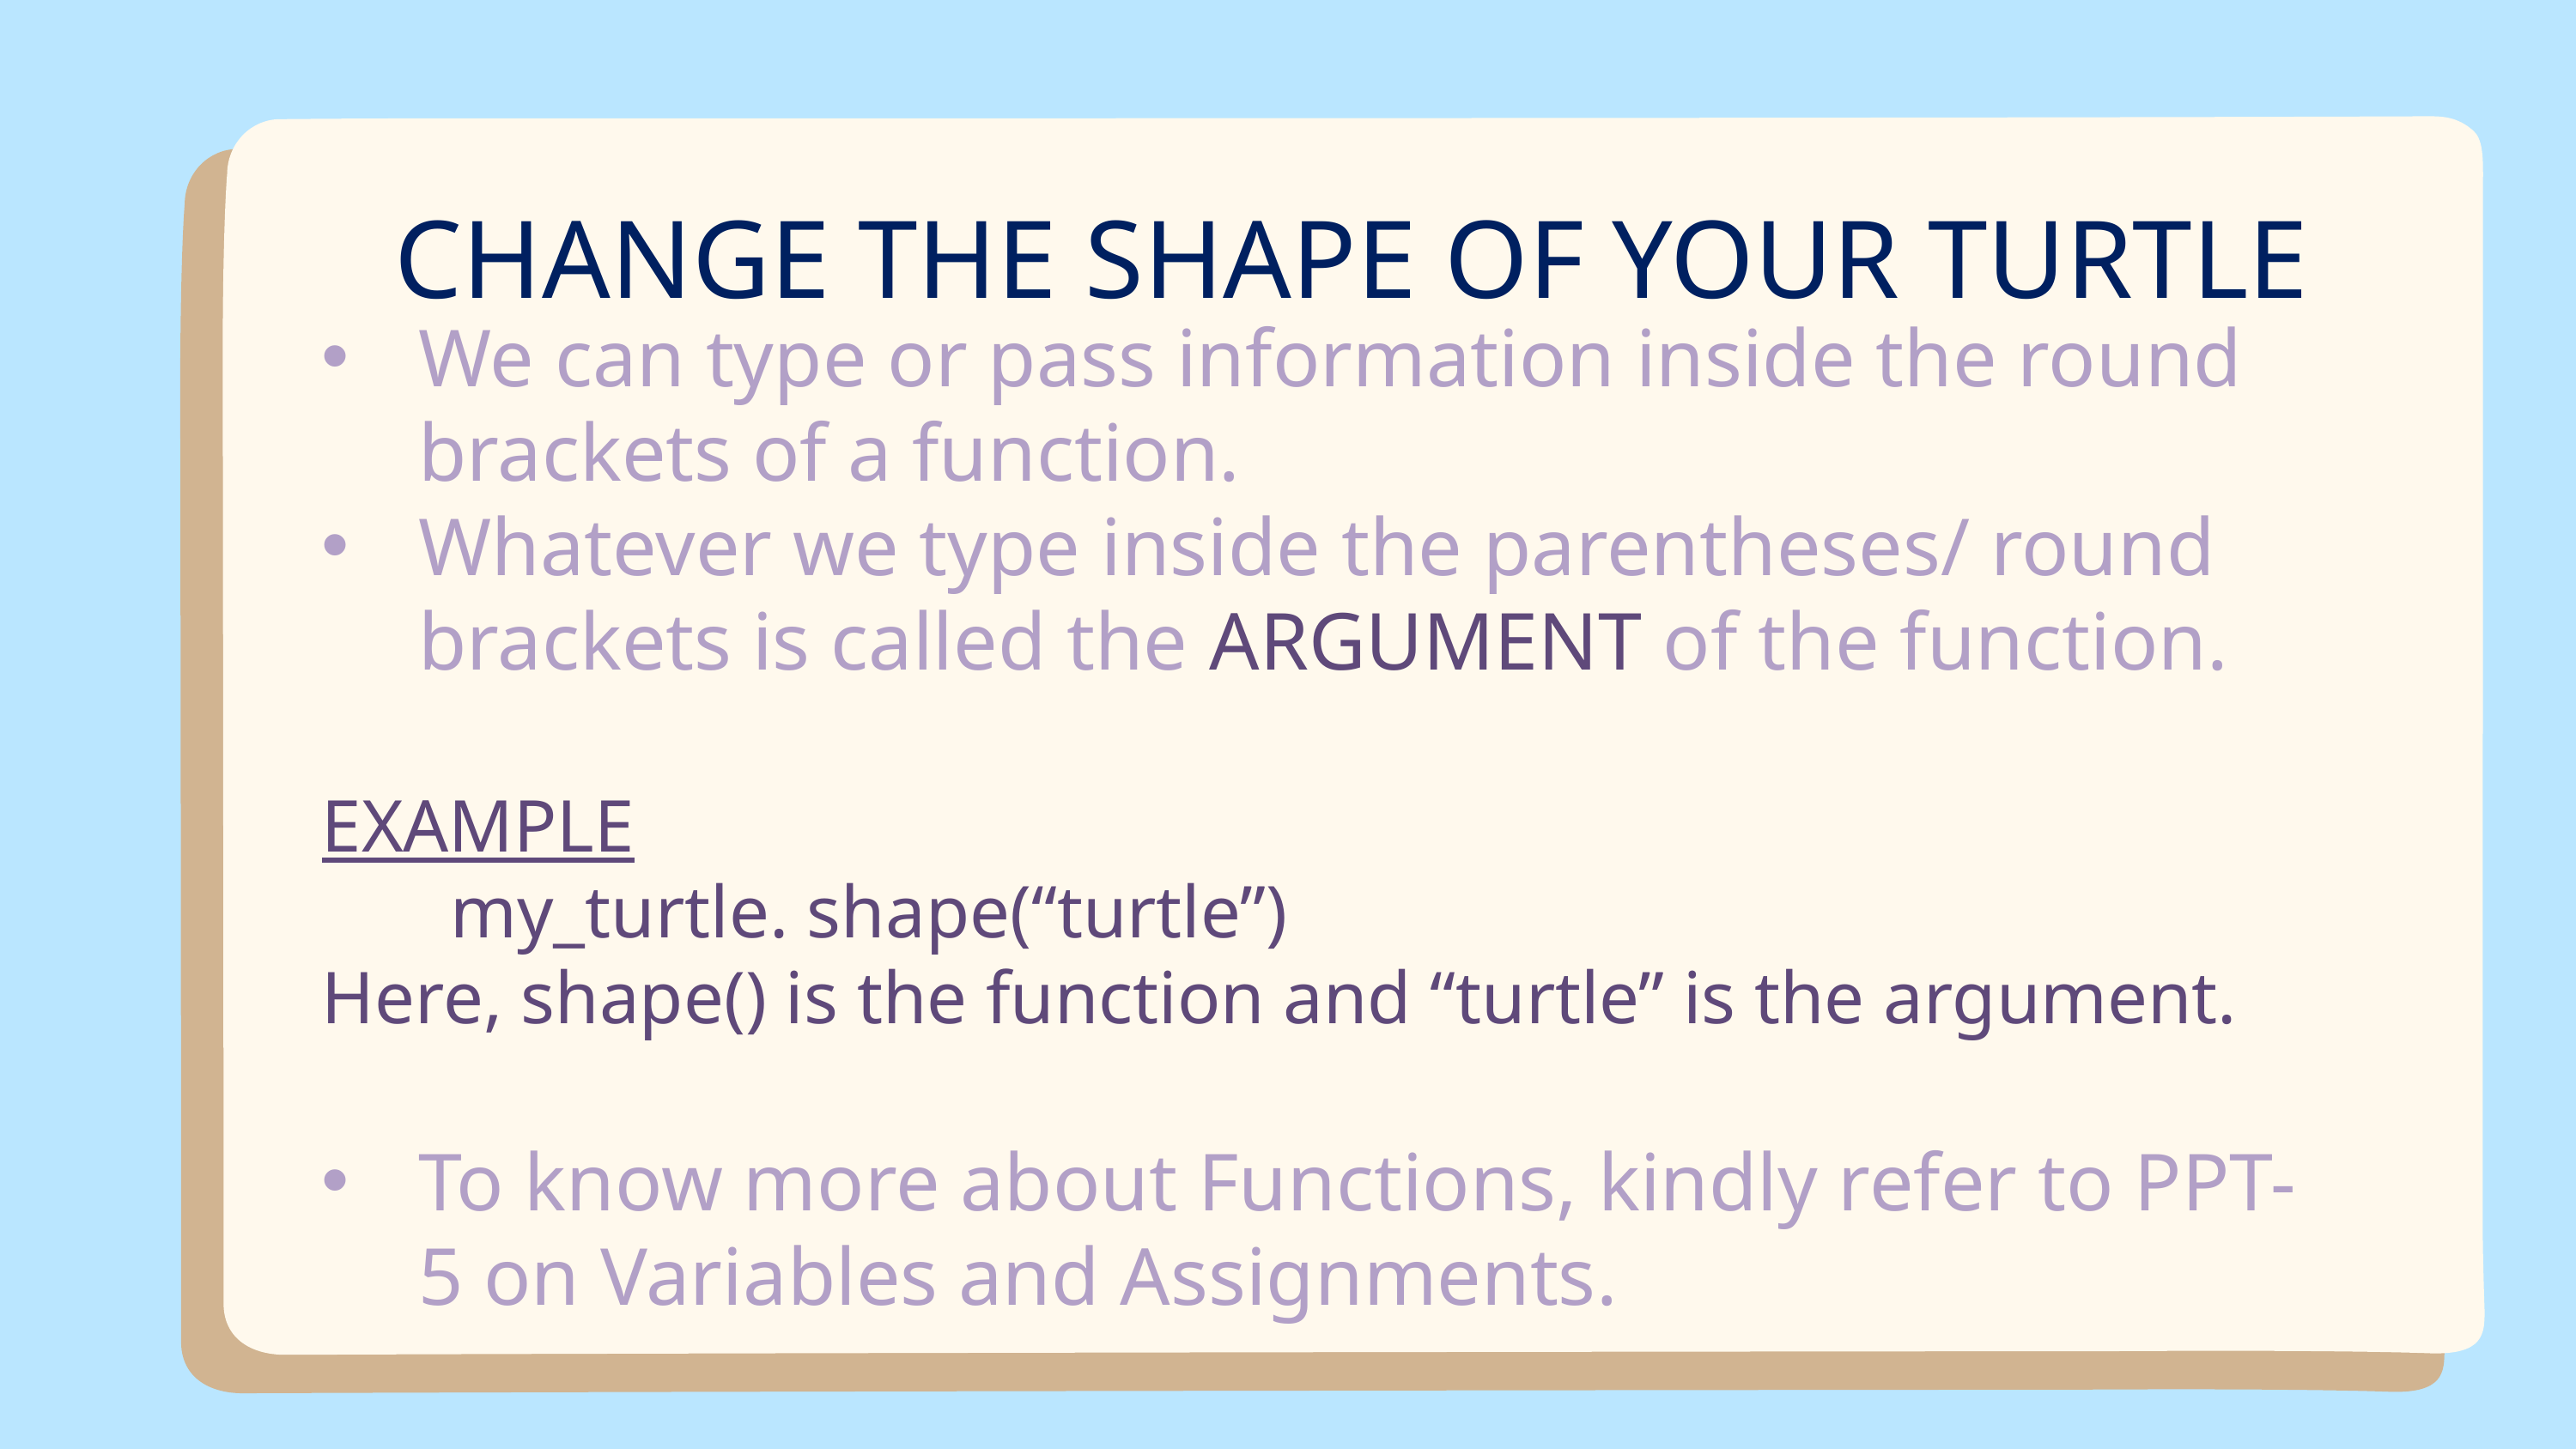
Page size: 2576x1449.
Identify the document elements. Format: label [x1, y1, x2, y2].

text_box [179, 116, 2485, 1394]
